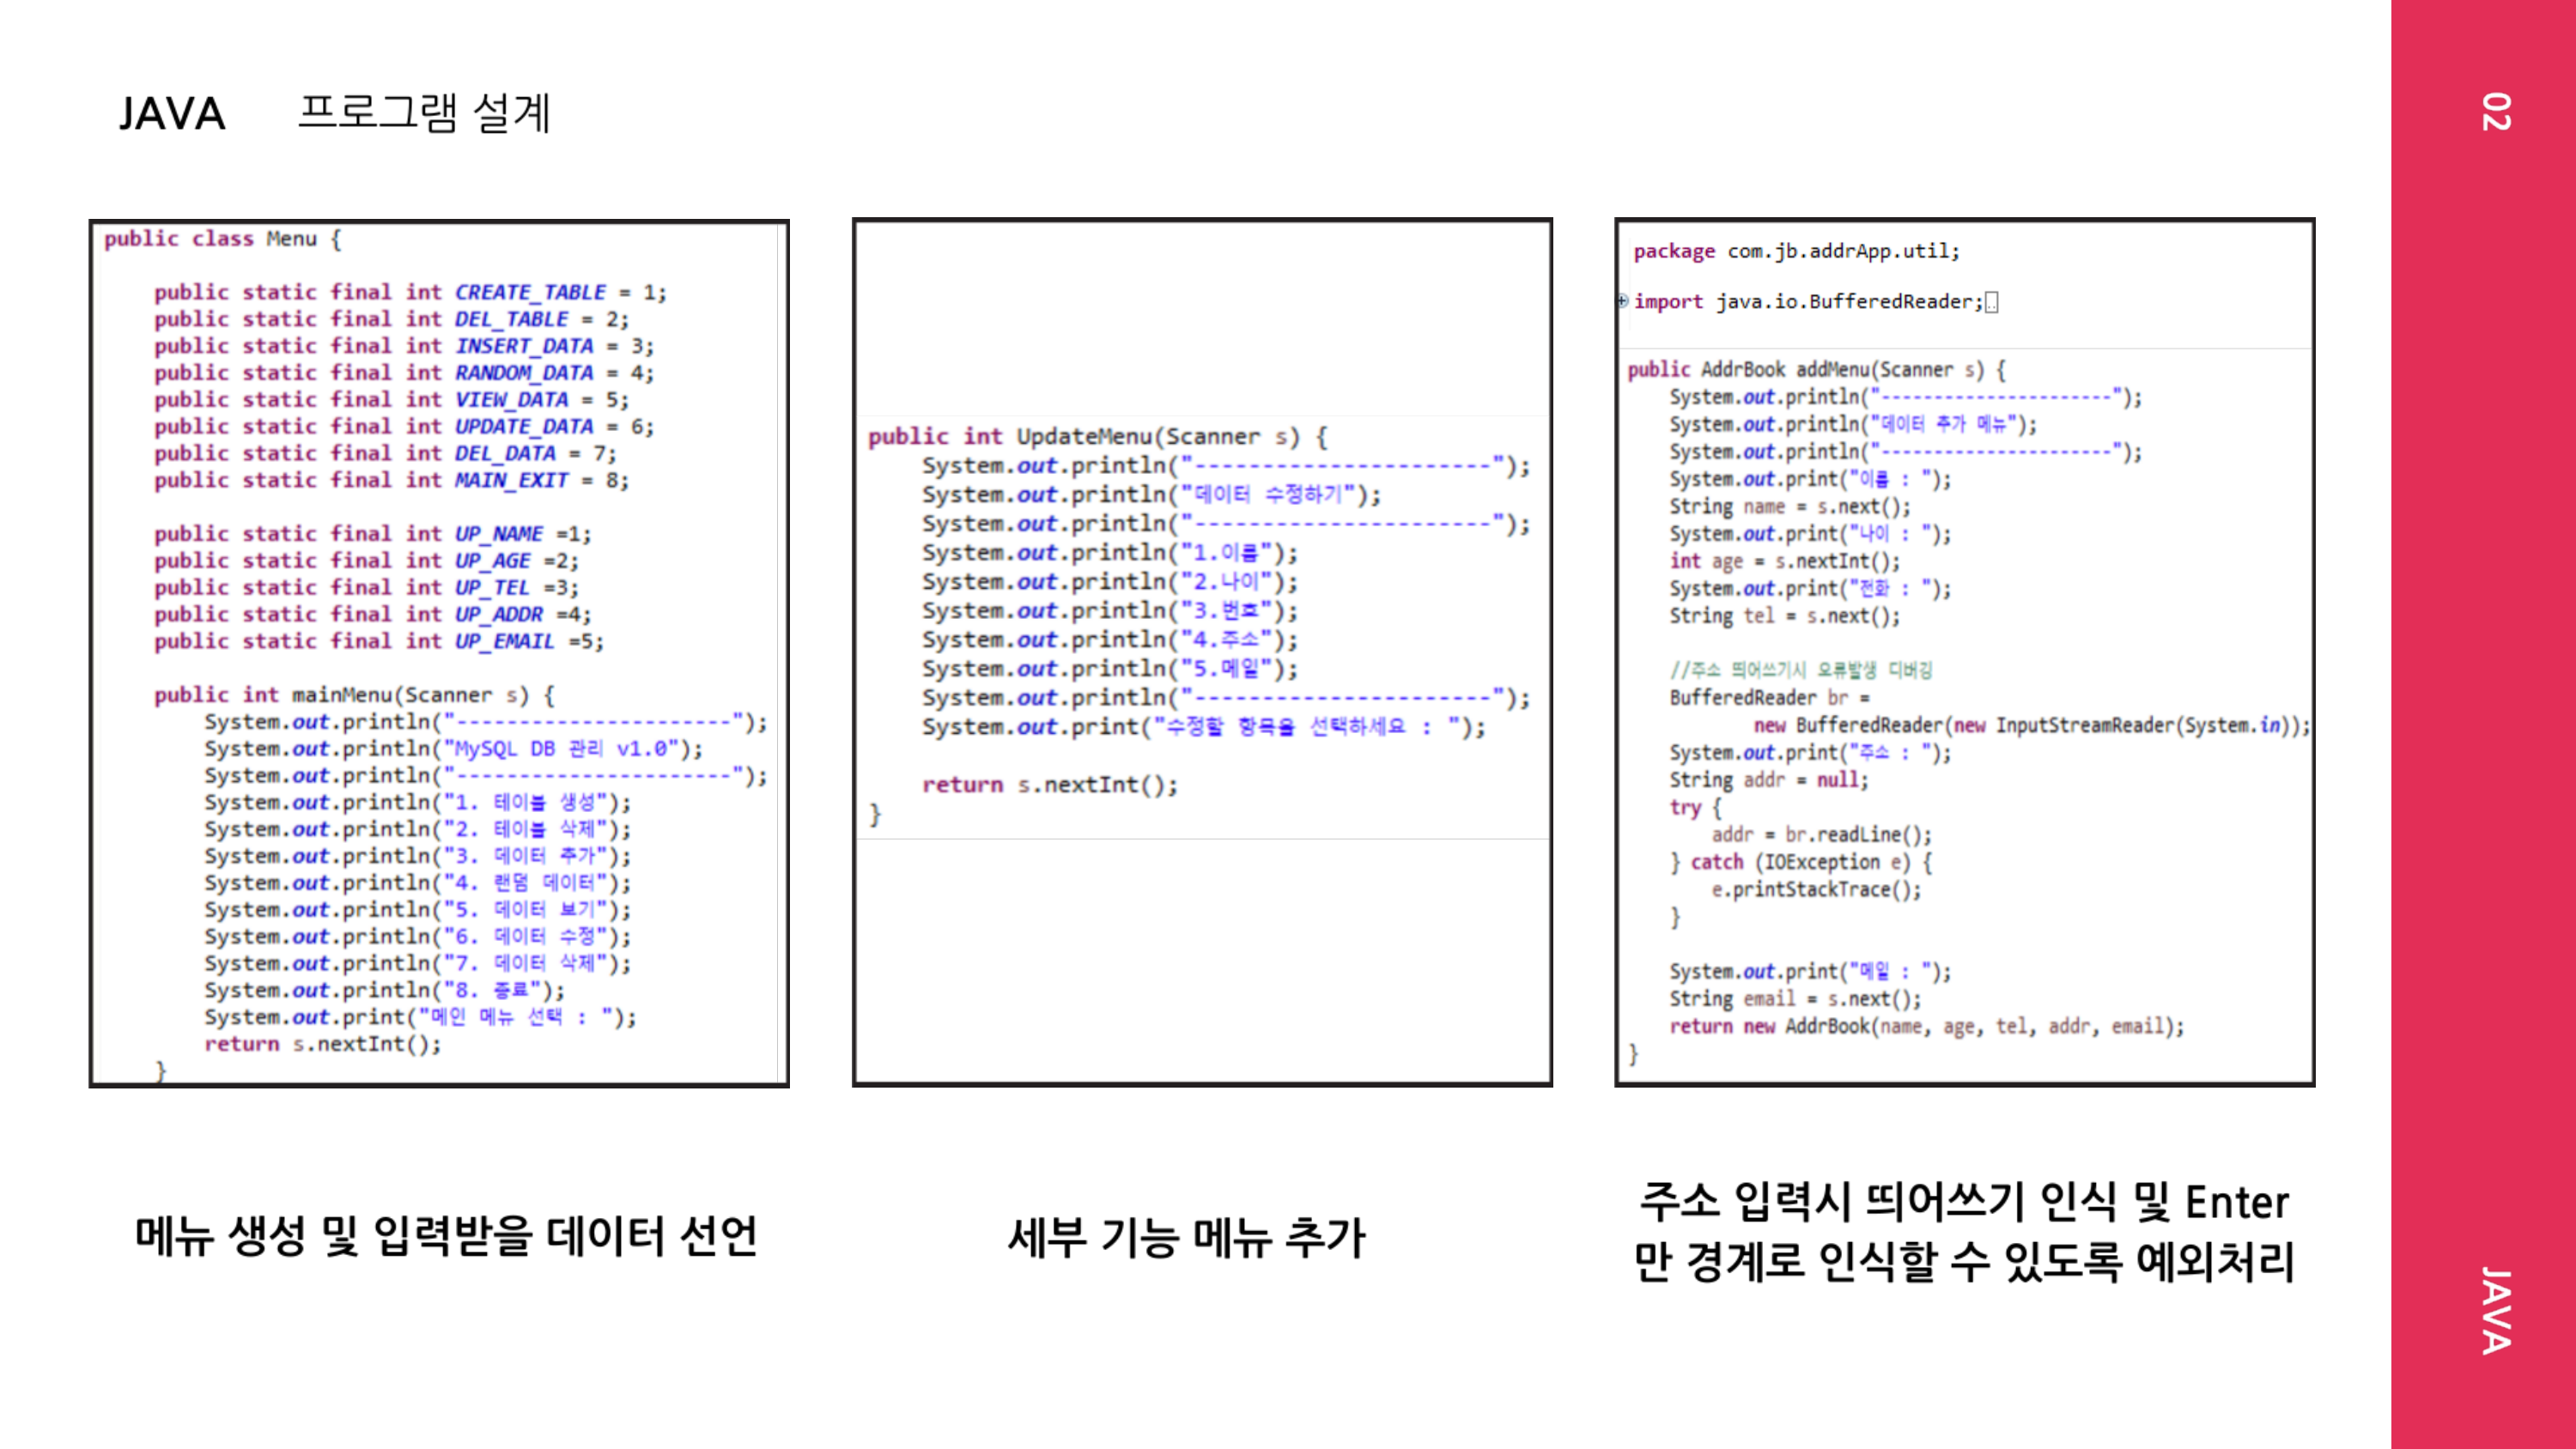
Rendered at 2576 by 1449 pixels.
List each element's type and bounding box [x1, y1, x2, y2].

picture [128, 1198, 780, 1277]
picture [1000, 1200, 1398, 1279]
text_box [851, 217, 1553, 1088]
picture [291, 76, 572, 154]
picture [112, 76, 246, 154]
text_box [88, 219, 790, 1088]
text_box [2391, 0, 2576, 1449]
text_box [1614, 217, 2316, 1088]
text_box [2475, 90, 2527, 1356]
picture [1619, 1164, 2318, 1311]
